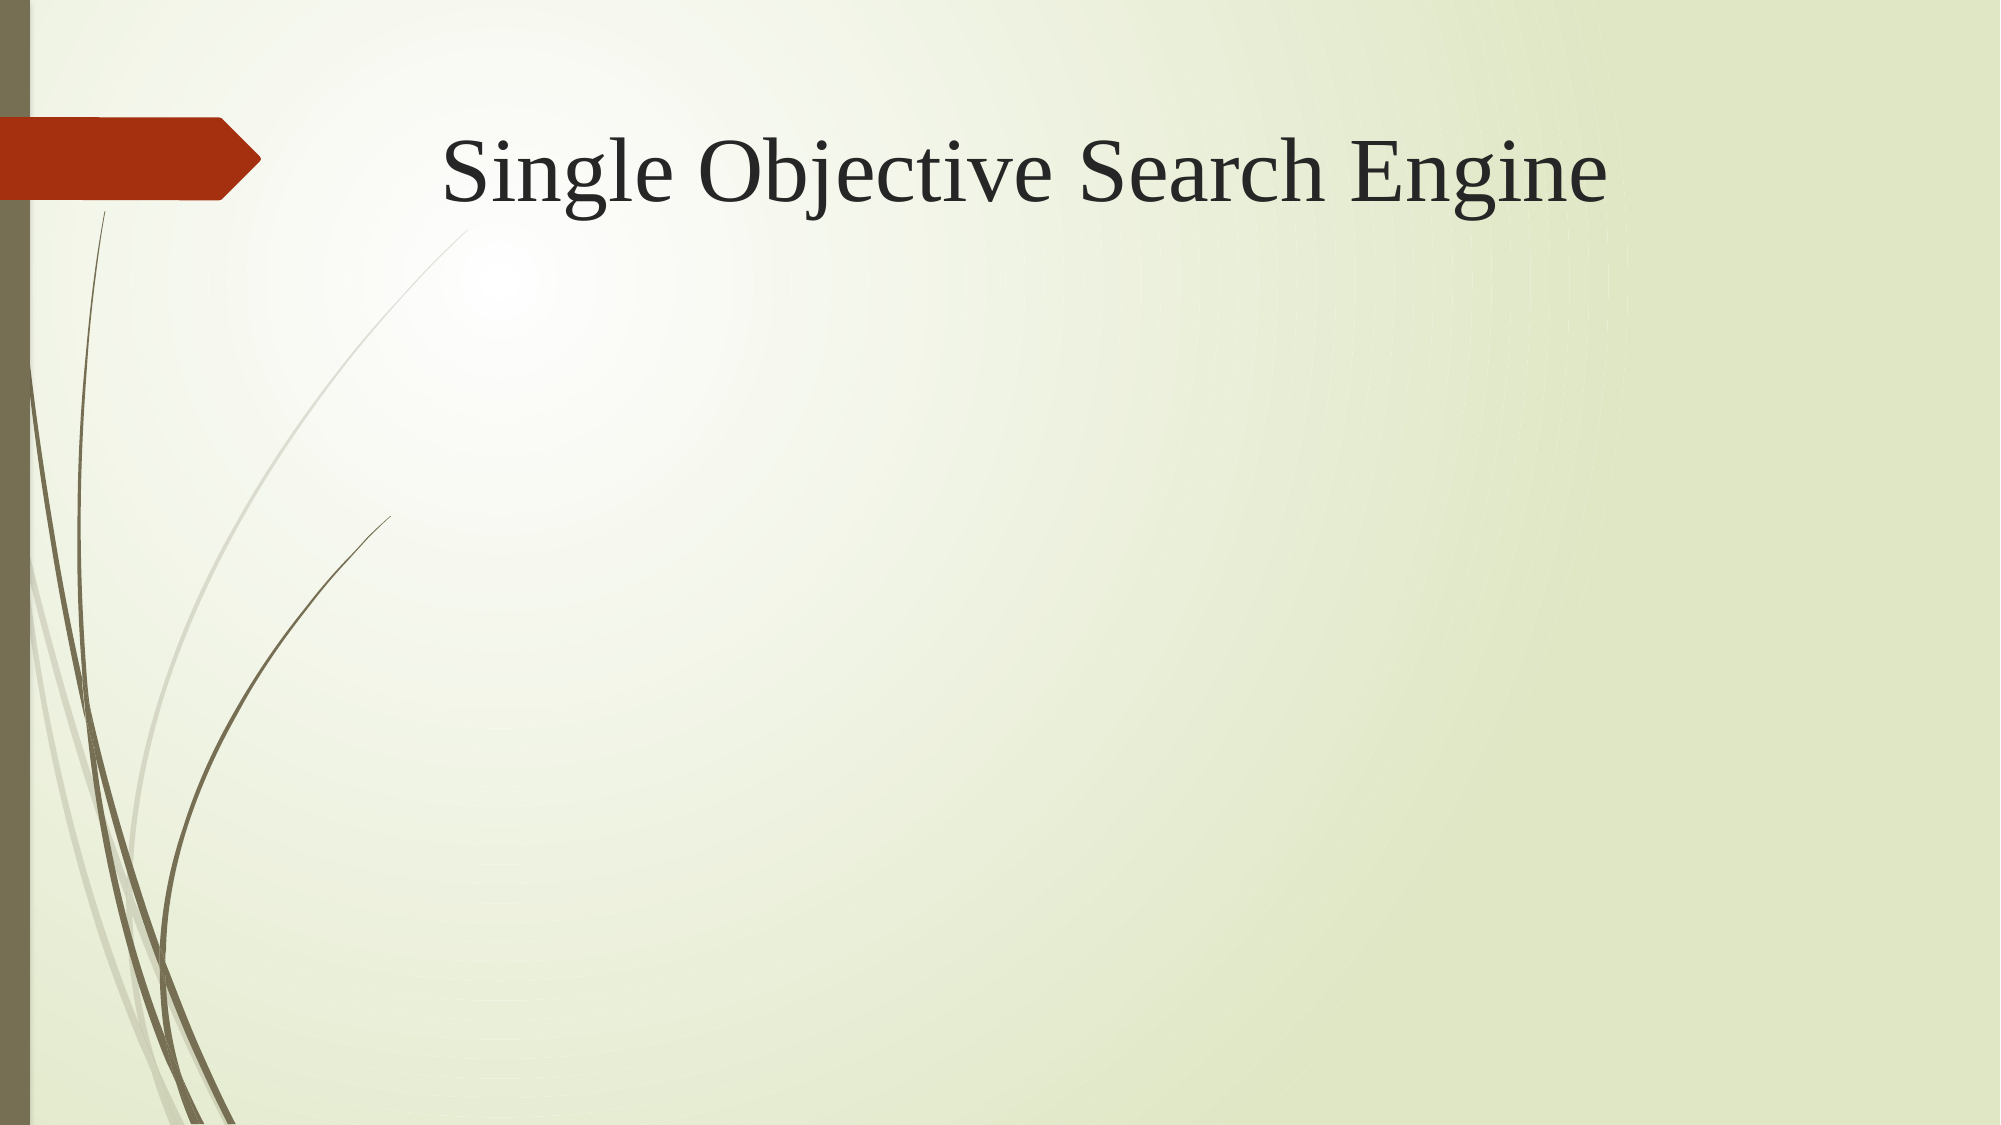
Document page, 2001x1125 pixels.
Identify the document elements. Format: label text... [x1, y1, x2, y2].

title Single Objective Search Engine [425, 102, 1888, 313]
